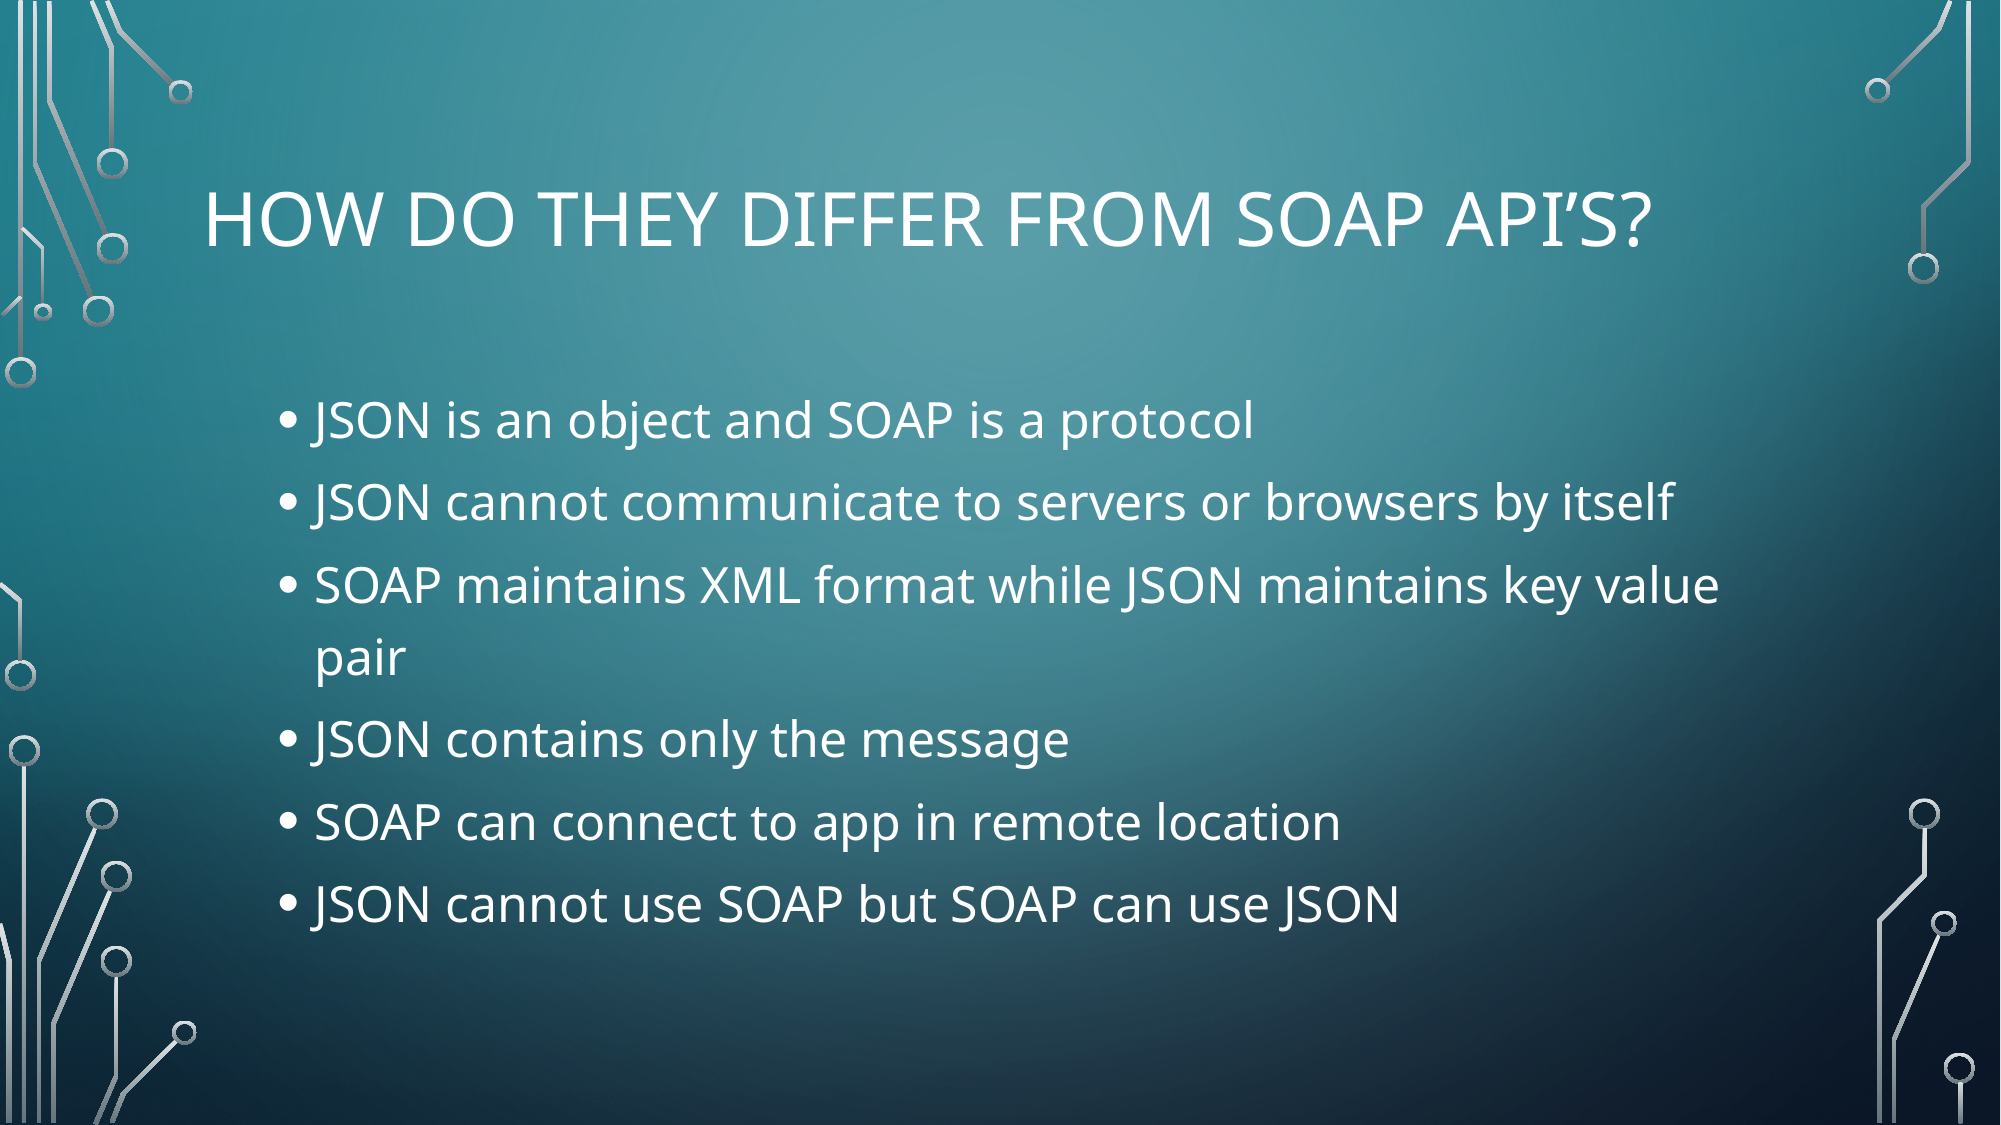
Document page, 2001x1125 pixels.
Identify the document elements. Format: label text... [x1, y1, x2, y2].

title How do they differ from soap api’s? [187, 101, 1813, 344]
list JSON is an object and SOAP is a protocol JSON cannot communicate to servers or browsers by itself SOAP maintains XML format while JSON maintains key value pair JSON contains only the message SOAP can connect to app in remote location JSON cannot use SOAP but SOAP can use JSON [187, 369, 1797, 950]
